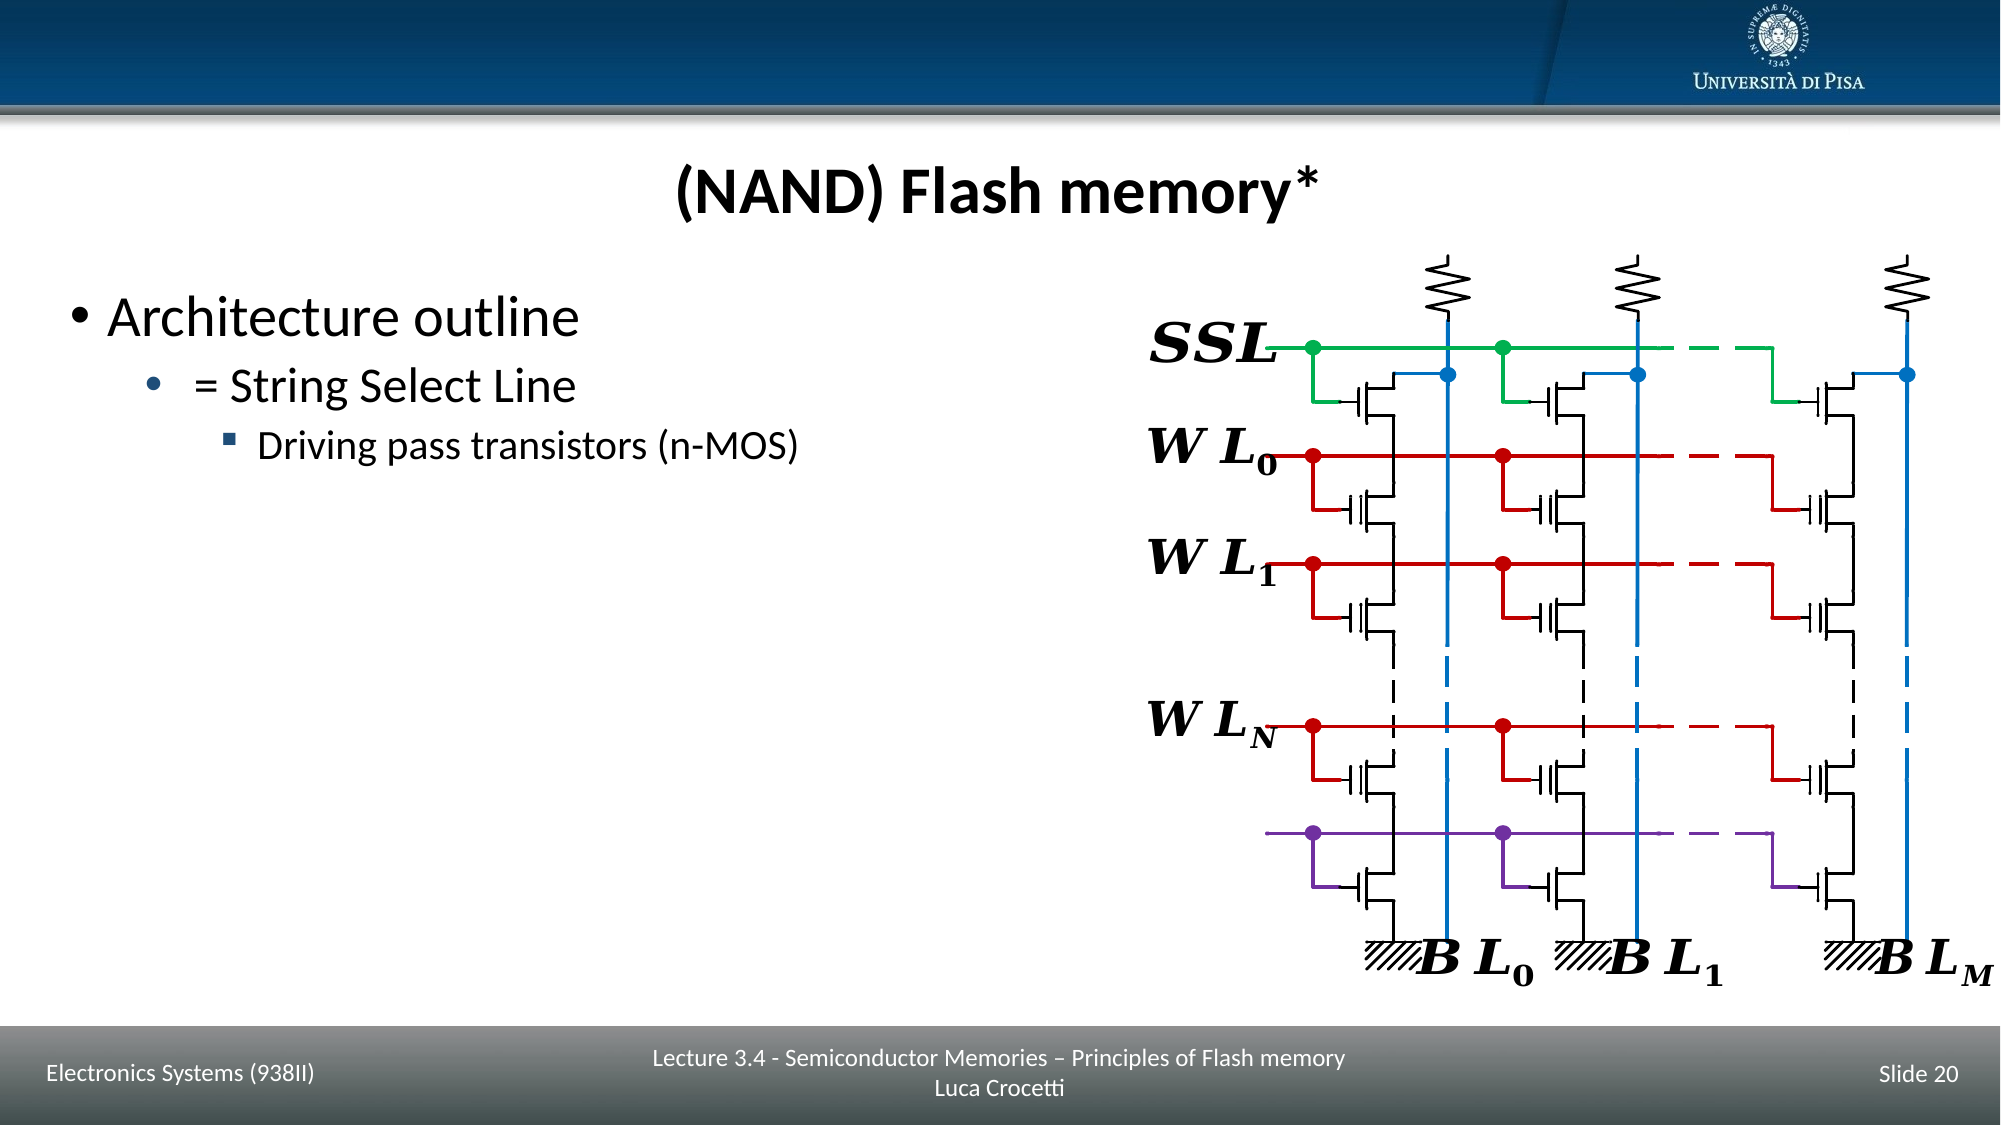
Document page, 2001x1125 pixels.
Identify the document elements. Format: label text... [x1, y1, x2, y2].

picture [0, 0, 2001, 1125]
title (NAND) Flash memory* [55, 138, 1945, 244]
